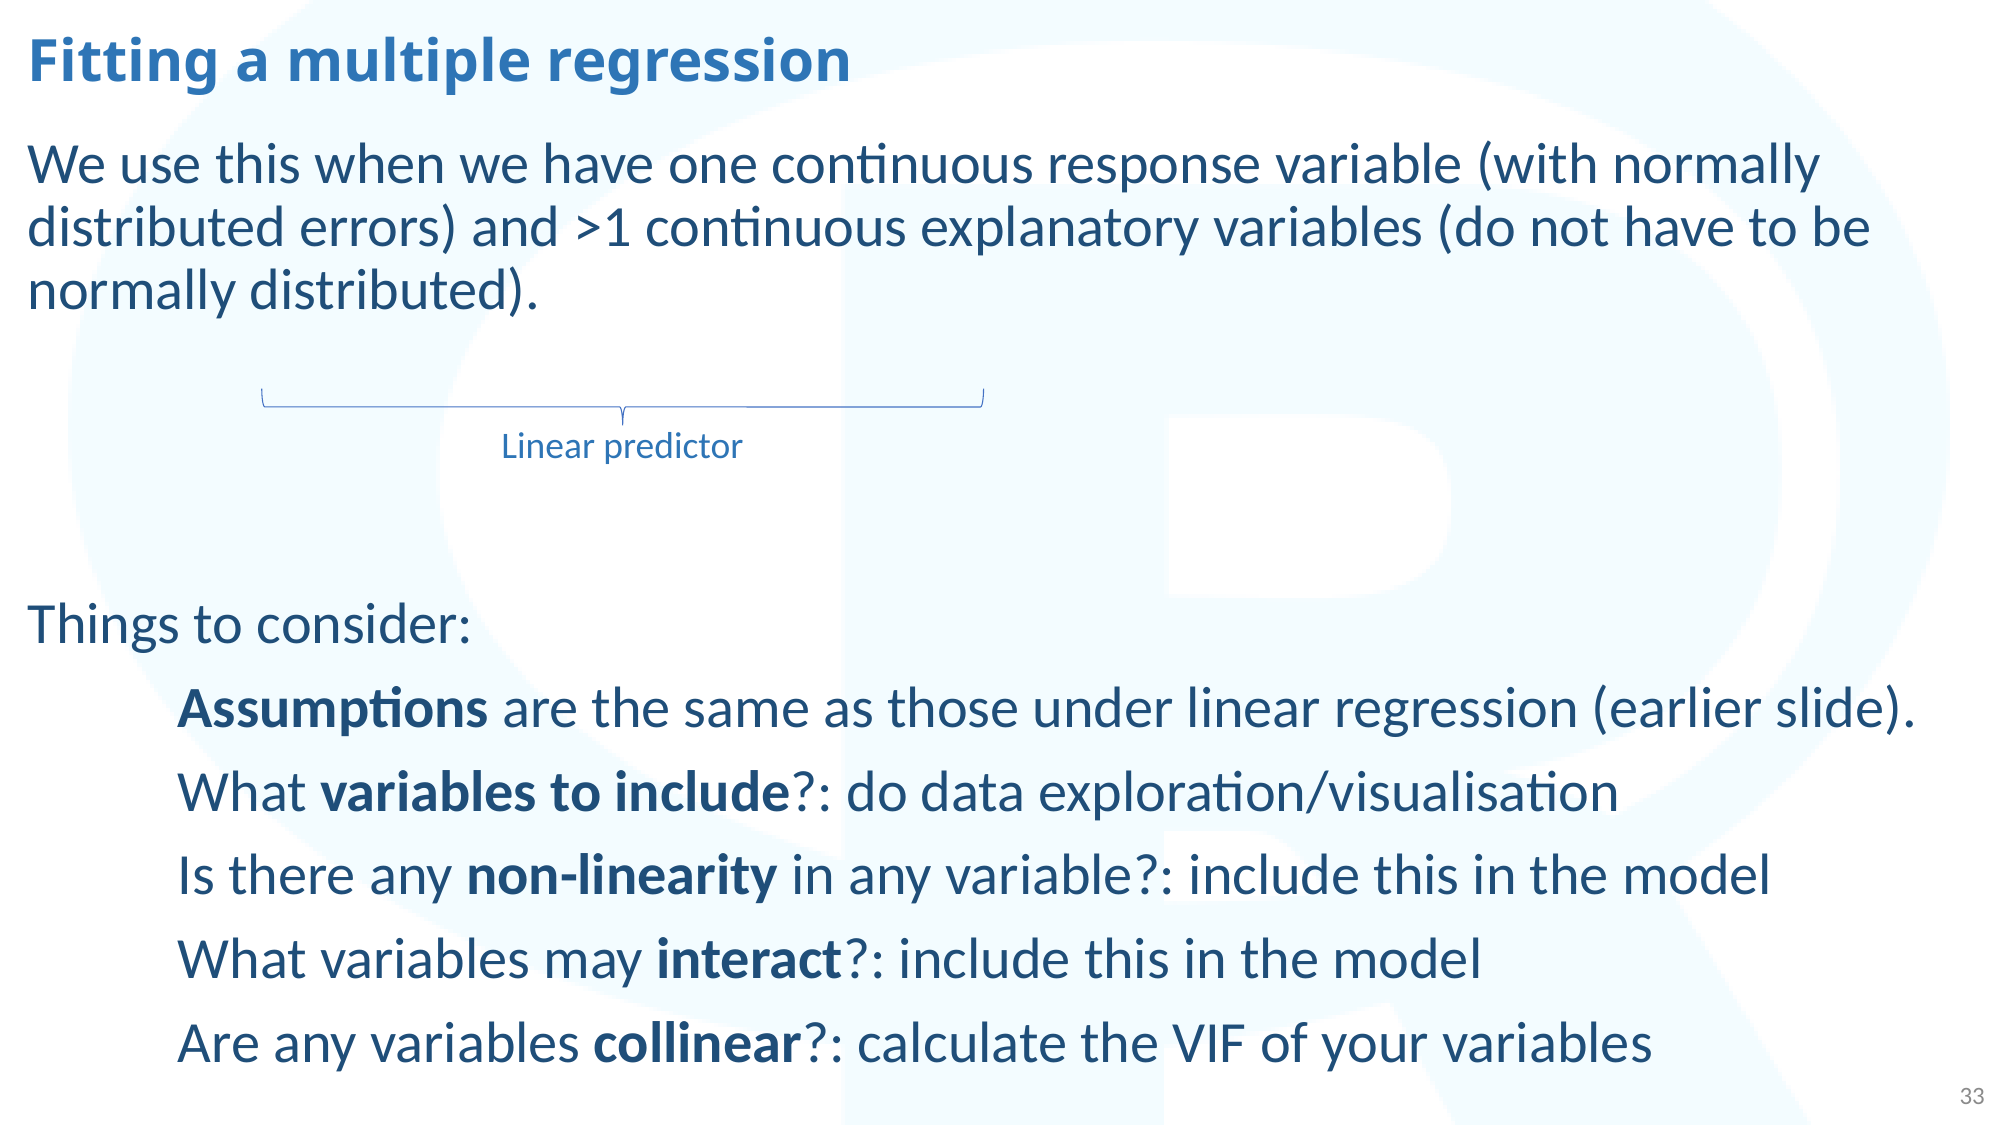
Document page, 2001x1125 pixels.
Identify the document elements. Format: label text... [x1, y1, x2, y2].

slide_number 33 [1550, 1065, 2000, 1125]
title Fitting a multiple regression [12, 17, 1988, 108]
text_box Linear predictor [482, 413, 763, 474]
text_box [261, 388, 985, 413]
